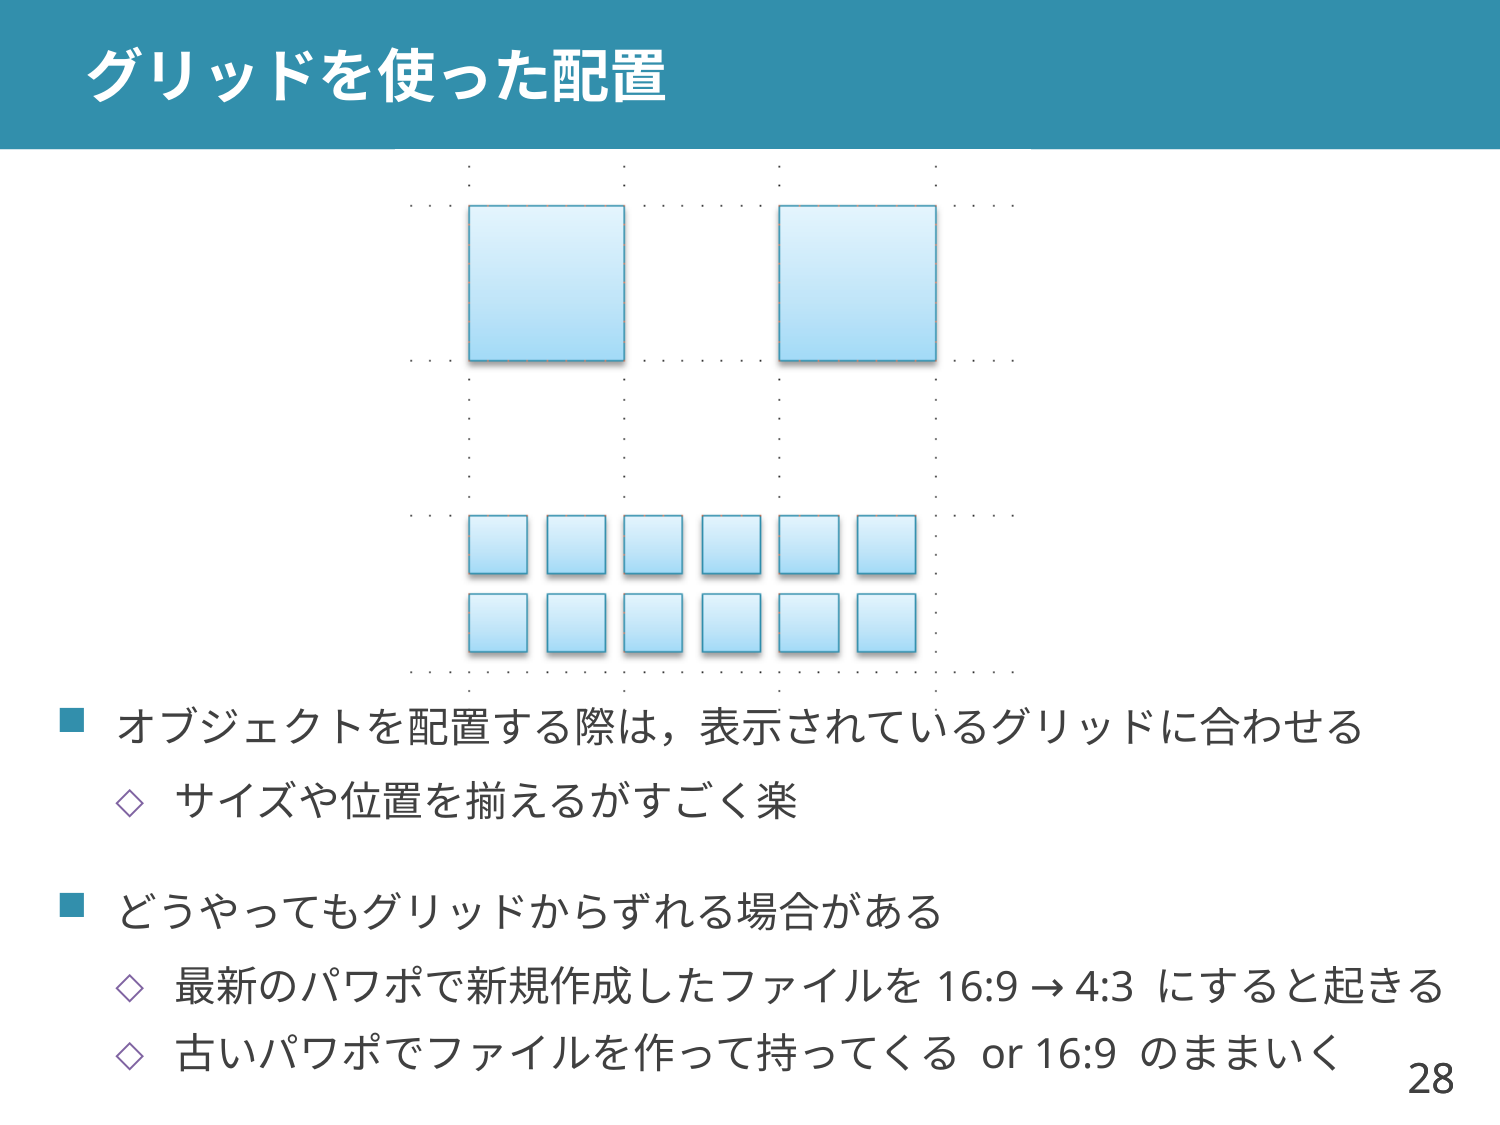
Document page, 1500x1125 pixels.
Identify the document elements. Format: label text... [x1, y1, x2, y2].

list オブジェクトを配置する際は，表示されているグリッドに合わせる サイズや位置を揃えるがすごく楽 どうやってもグリッドからずれる場合がある 最新のパワポで新規作成したファイルを16:9 → 4:3 にすると起きる 古いパワポでファイルを作って持ってくる or 16:9 のままいく [41, 813, 1474, 1050]
picture [395, 148, 1031, 714]
title グリッドを使った配置 [70, 0, 1500, 150]
